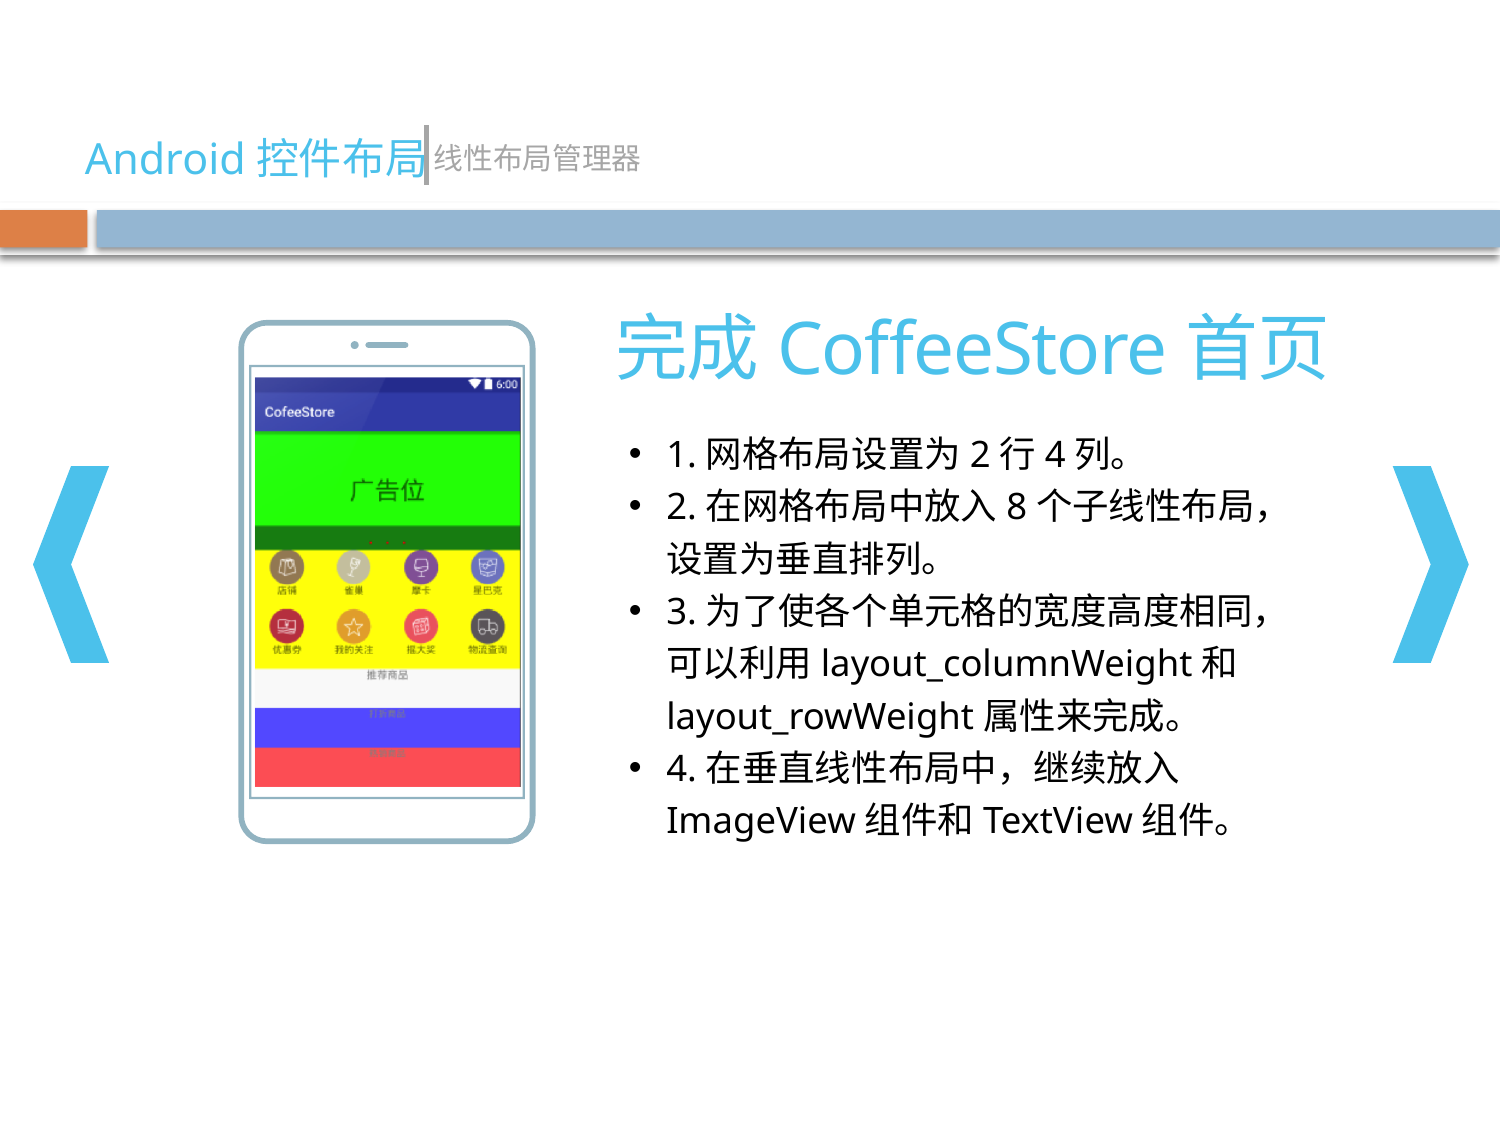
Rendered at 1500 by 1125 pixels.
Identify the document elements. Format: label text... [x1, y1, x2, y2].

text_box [238, 319, 536, 464]
text_box 完成CoffeeStore首页 [615, 301, 1330, 389]
text_box 1.网格布局设置为2行4列。 2.在网格布局中放入8个子线性布局，设置为垂直排列。 3.为了使各个单元格的宽度高度相同，可以利用layout_columnWeight和layout_rowWeight属性来完成。 4.在垂直线性布局中，继续放入ImageView组件和TextView组件。 [629, 431, 1304, 464]
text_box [525, 465, 1470, 664]
text_box 1.网格布局设置为2行4列。 2.在网格布局中放入8个子线性布局，设置为垂直排列。 3.为了使各个单元格的宽度高度相同，可以利用layout_columnWeight和layout_rowWeight属性来完成。 4.在垂直线性布局中，继续放入ImageView组件和TextView组件。 [629, 673, 1304, 842]
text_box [238, 673, 536, 845]
text_box 线性布局管理器 [432, 136, 648, 179]
picture [254, 376, 521, 788]
text_box Android控件布局 [84, 131, 422, 184]
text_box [32, 465, 248, 664]
